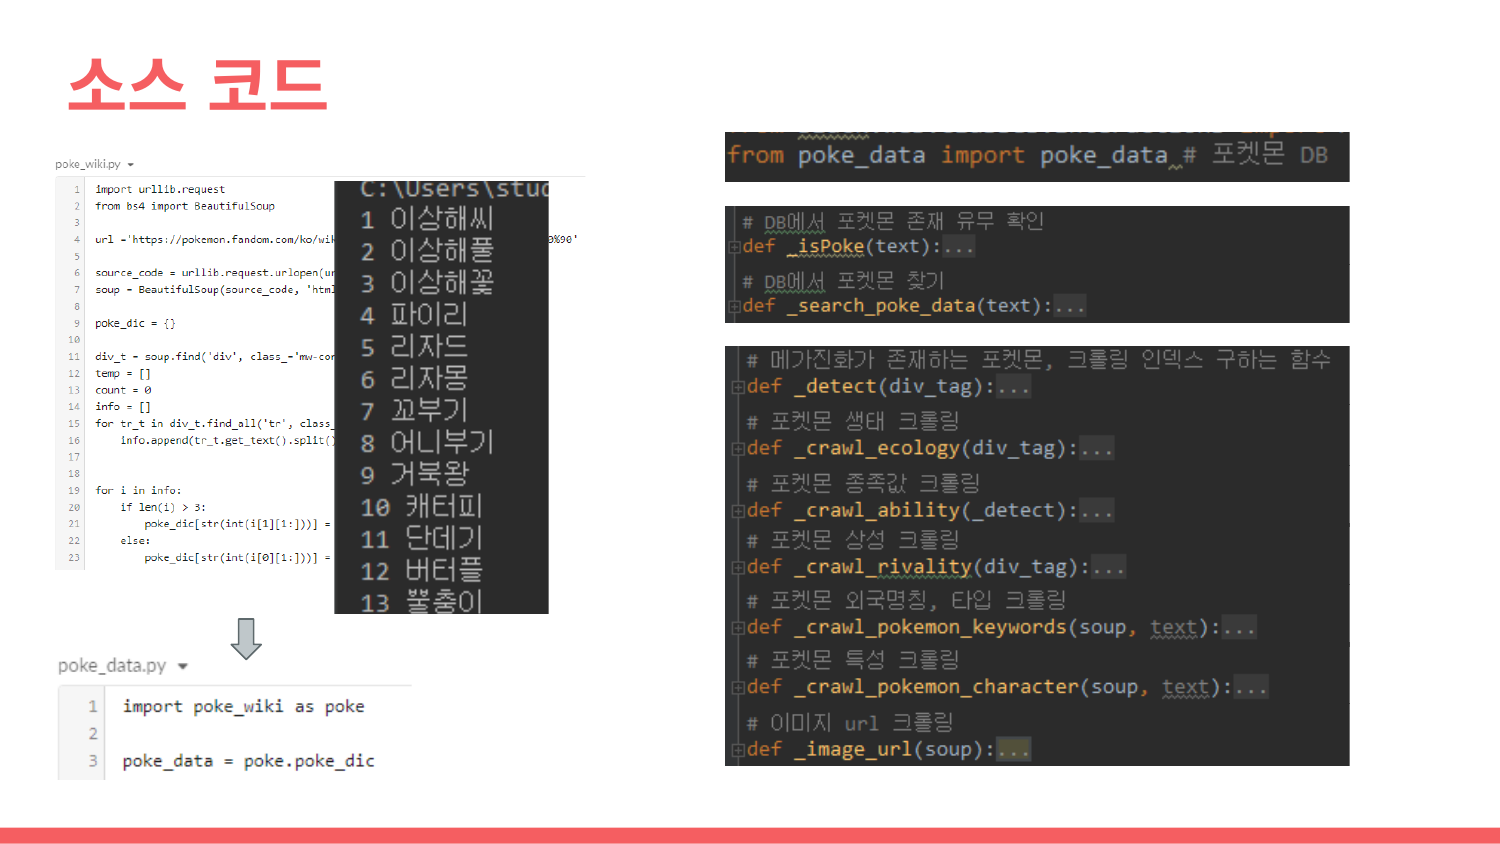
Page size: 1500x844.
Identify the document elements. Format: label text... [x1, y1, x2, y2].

picture [50, 153, 586, 614]
text_box [231, 619, 262, 645]
picture [724, 132, 1350, 182]
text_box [724, 206, 1350, 323]
title 소스 코드 [51, 30, 1449, 133]
picture [50, 646, 412, 780]
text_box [724, 345, 1350, 766]
